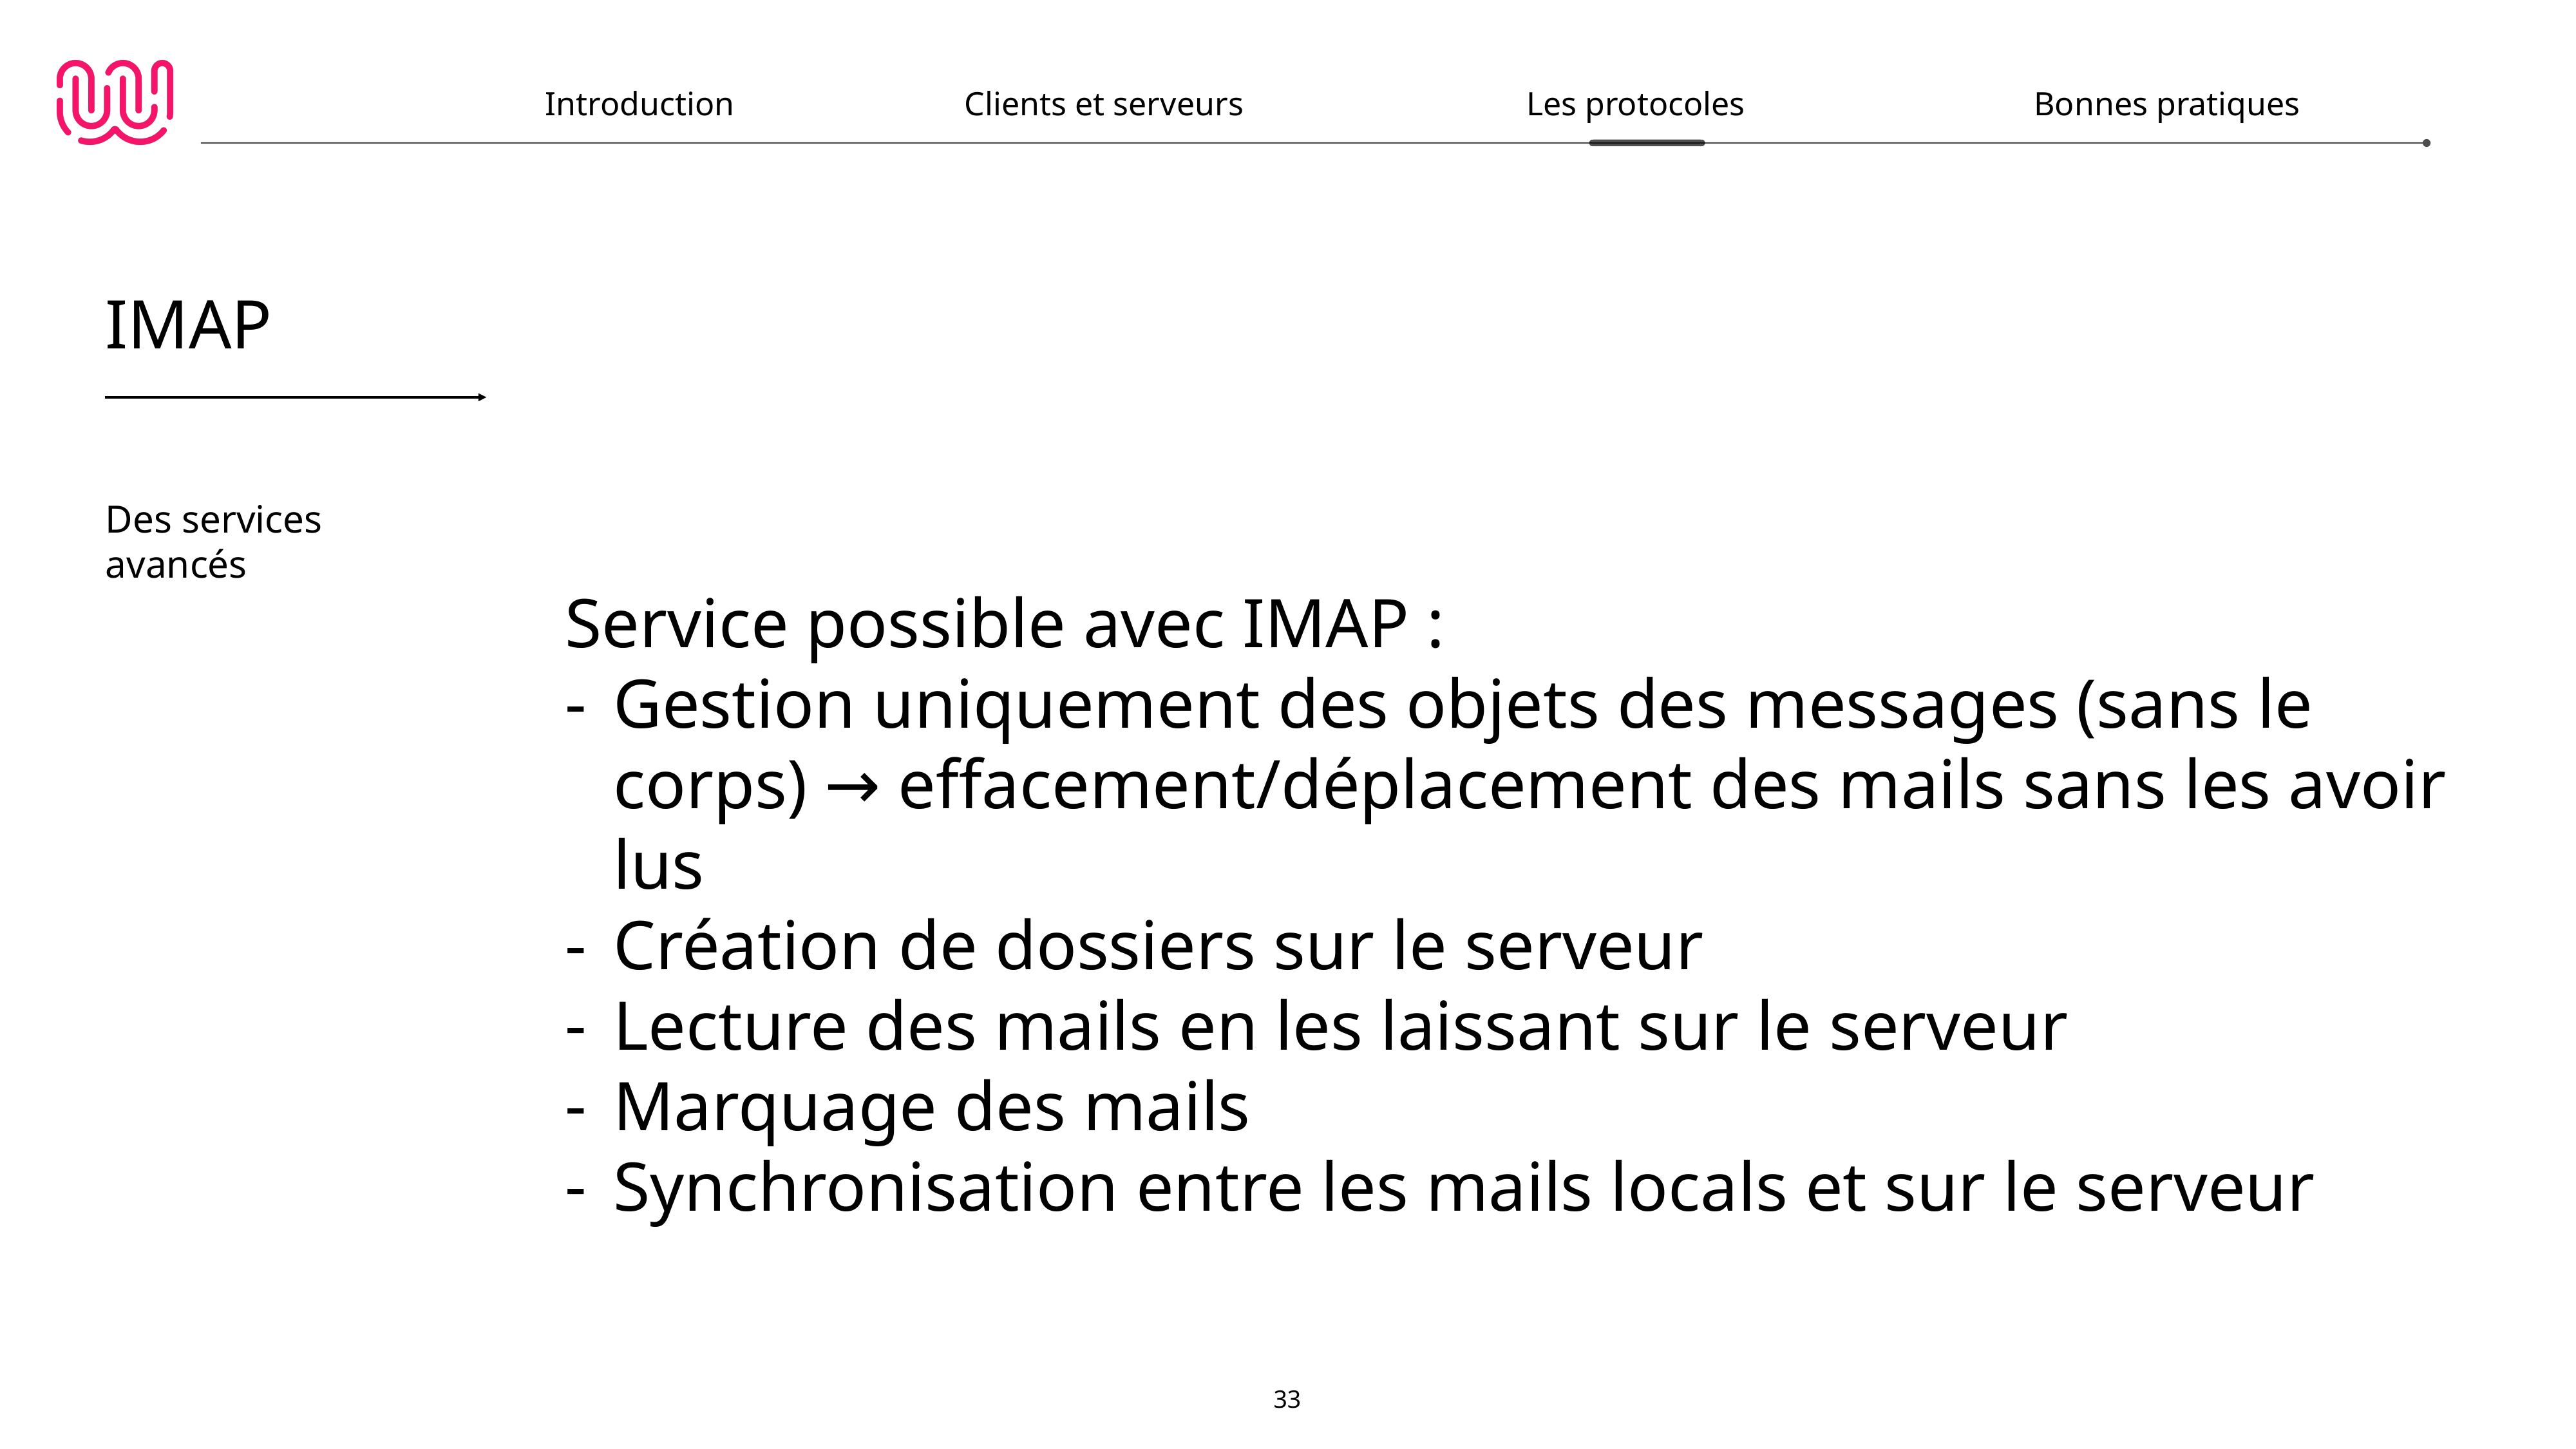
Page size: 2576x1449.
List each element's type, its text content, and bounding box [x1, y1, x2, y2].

text_box Introduction [437, 77, 843, 128]
slide_number ‹#› [1267, 571, 1307, 1423]
text_box Service possible avec IMAP : Gestion uniquement des objets des messages (sans le corps) → effacement/déplacement des mails sans les avoir lus Création de dossiers sur le serveur Lecture des mails en les laissant sur le serveur Marquage des mails Synchronisation entre les mails locals et sur le serveur [555, 410, 2513, 1395]
picture [57, 60, 173, 146]
text_box [1589, 139, 1705, 142]
text_box Clients et serveurs [902, 78, 1307, 128]
text_box Les protocoles [1433, 78, 1839, 128]
text_box IMAP [100, 276, 1296, 368]
text_box [1589, 144, 1705, 147]
text_box Des services avancés [100, 489, 471, 591]
text_box Bonnes pratiques [1964, 78, 2370, 128]
